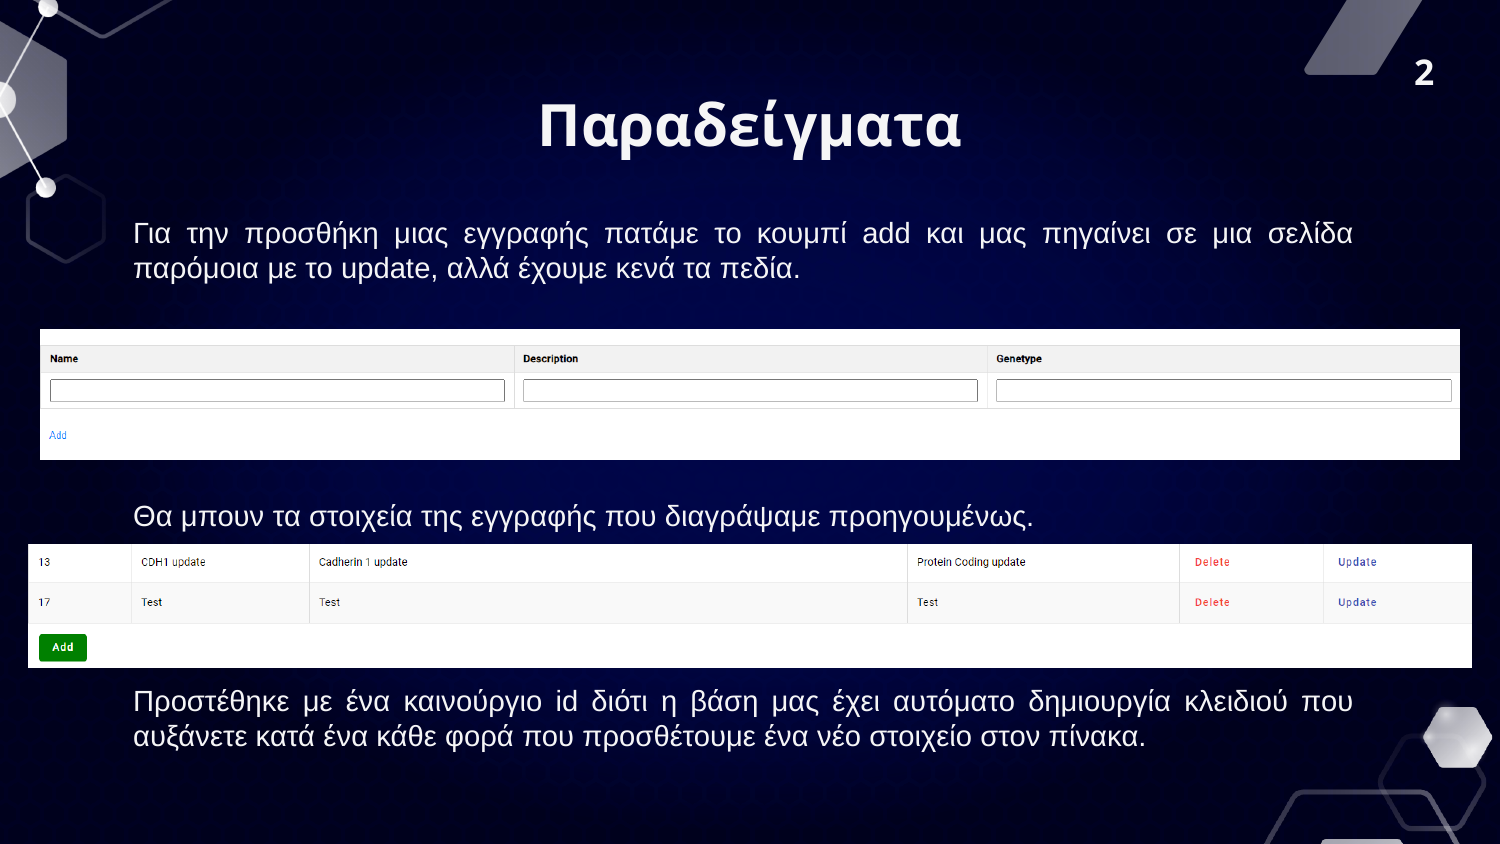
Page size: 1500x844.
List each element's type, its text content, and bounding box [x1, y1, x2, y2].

title Παραδείγματα [118, 72, 1382, 167]
text_box Προστέθηκε με ένα καινούργιο id διότι η βάση μας έχει αυτόματο δημιουργία κλειδιού που αυξάνετε κατά ένα κάθε φορά που προσθέτουμε ένα νέο στοιχείο στον πίνακα. [118, 676, 1370, 829]
text_box Θα μπουν τα στοιχεία της εγγραφής που διαγράψαμε προηγουμένως. [118, 482, 1370, 543]
text_box Για την προσθήκη μιας εγγραφής πατάμε το κουμπί add και μας πηγαίνει σε μια σελίδα παρόμοια με το update, αλλά έχουμε κενά τα πεδία. [118, 199, 1370, 327]
picture [0, 0, 1500, 844]
